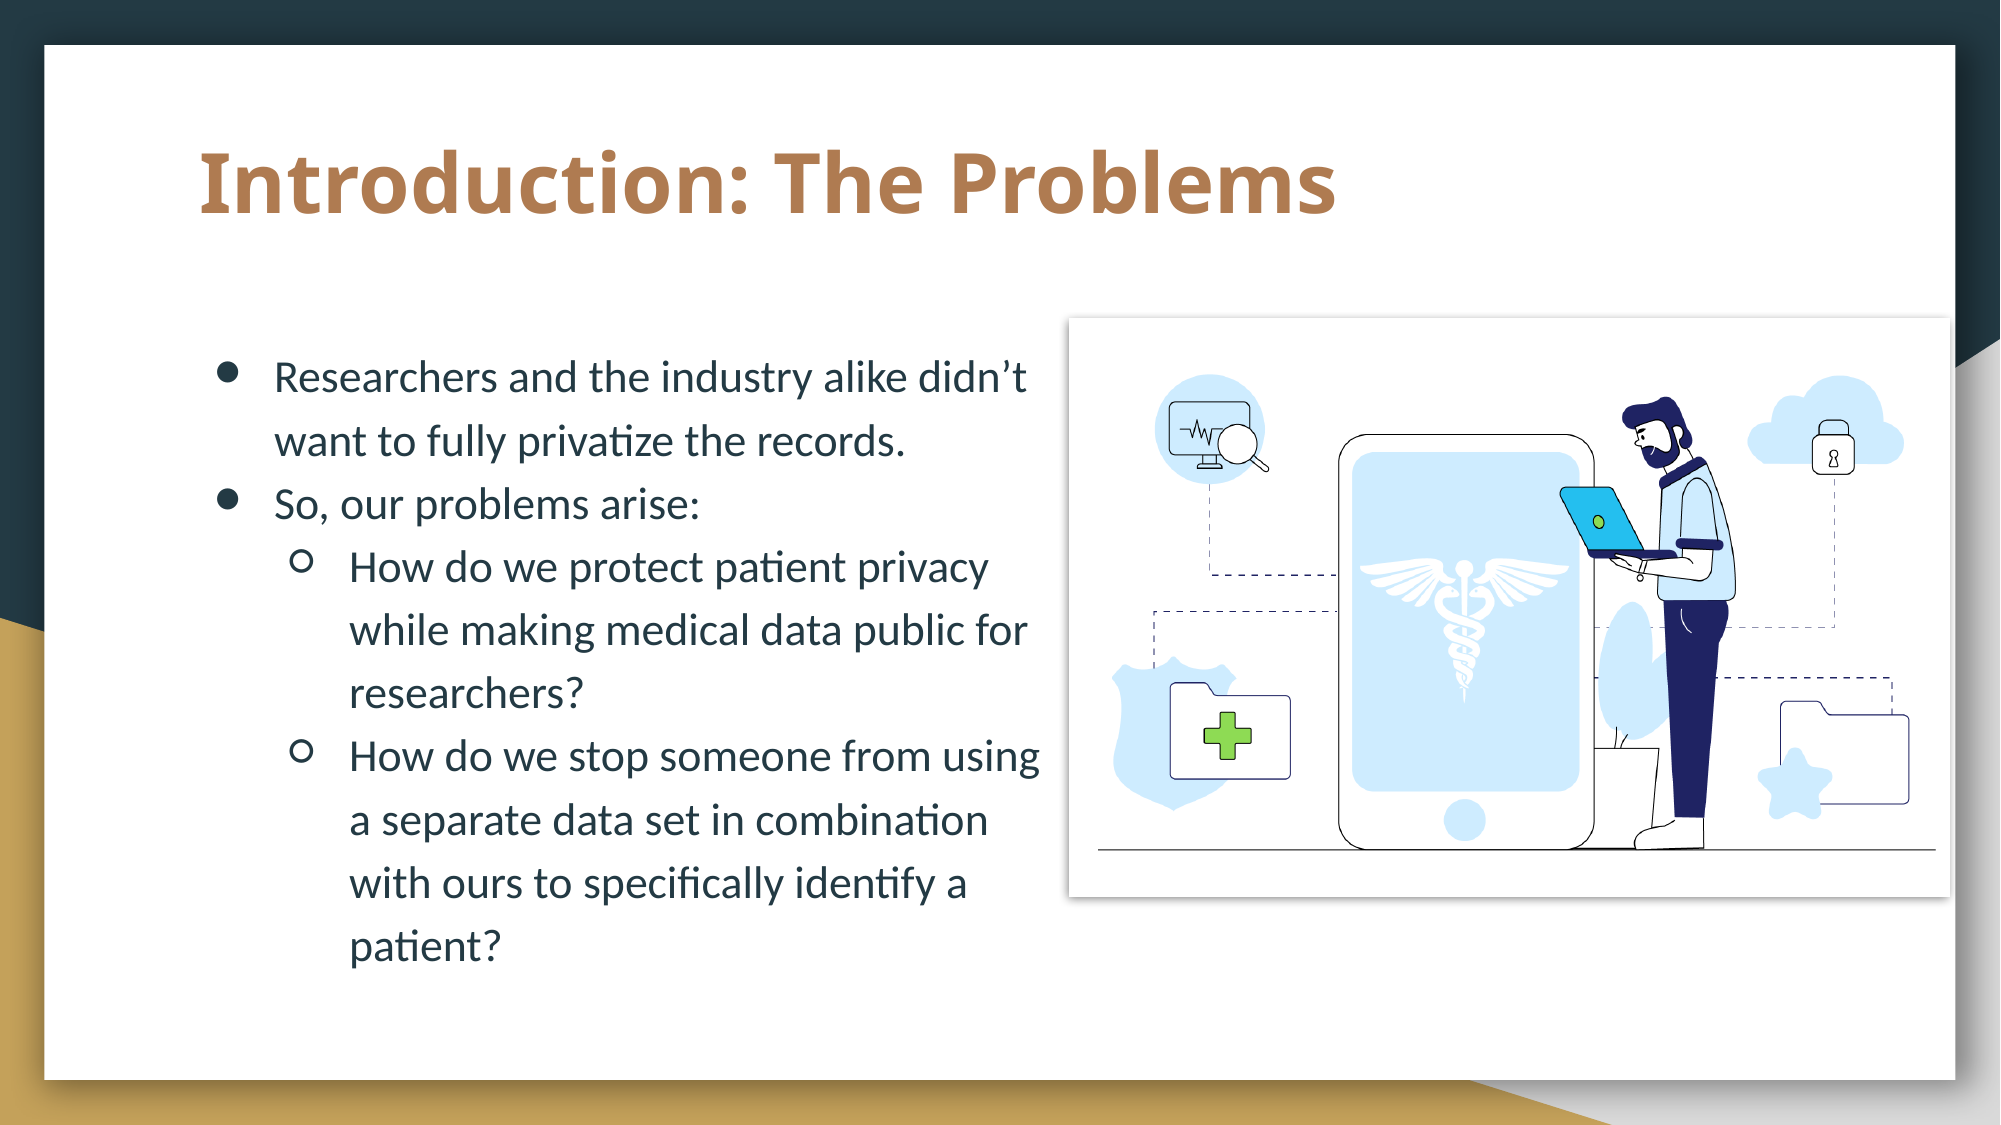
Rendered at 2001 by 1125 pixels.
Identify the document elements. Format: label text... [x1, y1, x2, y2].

picture [1069, 318, 1951, 897]
title Introduction: The Problems [179, 109, 1821, 318]
list Researchers and the industry alike didn’t want to fully privatize the records. So, our problems arise: How do we protect patient privacy while making medical data public for researchers? How do we stop someone from using a separate data set in combination with ours to specifically identify a patient? [179, 318, 1087, 1055]
